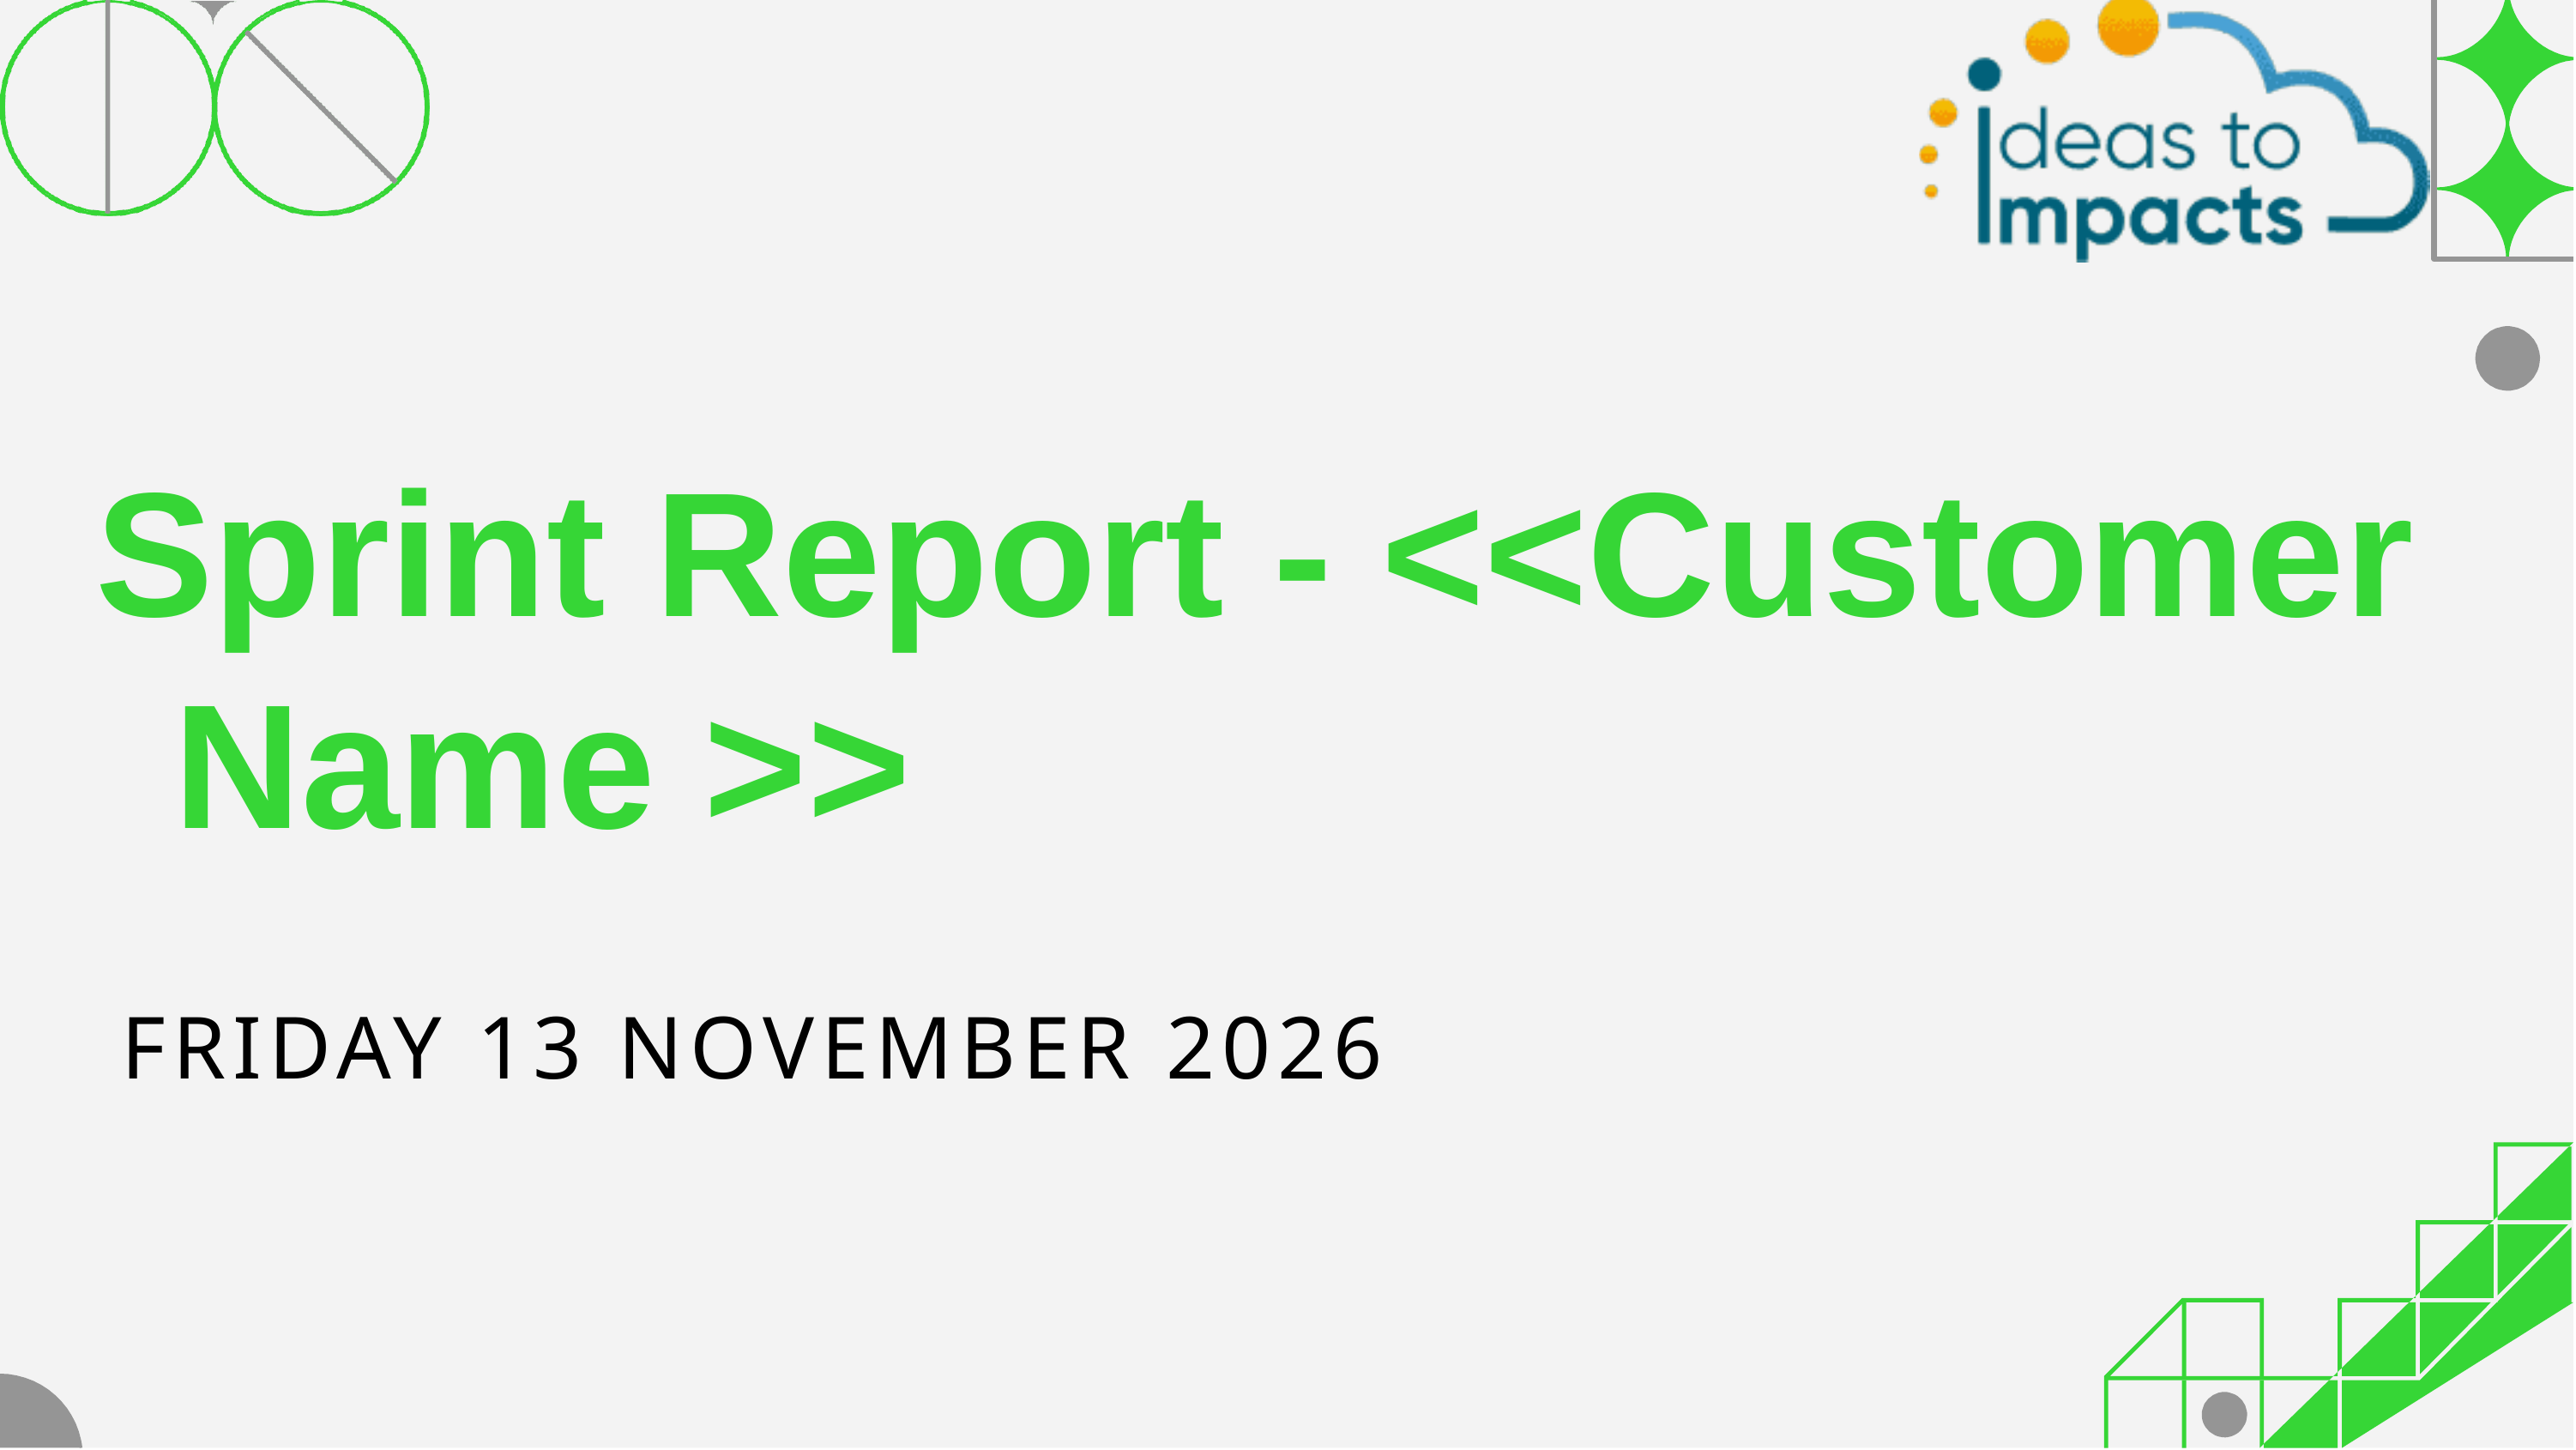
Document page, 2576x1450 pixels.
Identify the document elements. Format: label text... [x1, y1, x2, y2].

picture [1919, 0, 2430, 263]
picture [0, 0, 430, 216]
text_box Monday, 11 March 2024 [118, 939, 1888, 1165]
title Sprint Report - <<Customer Name >> [94, 434, 2553, 864]
